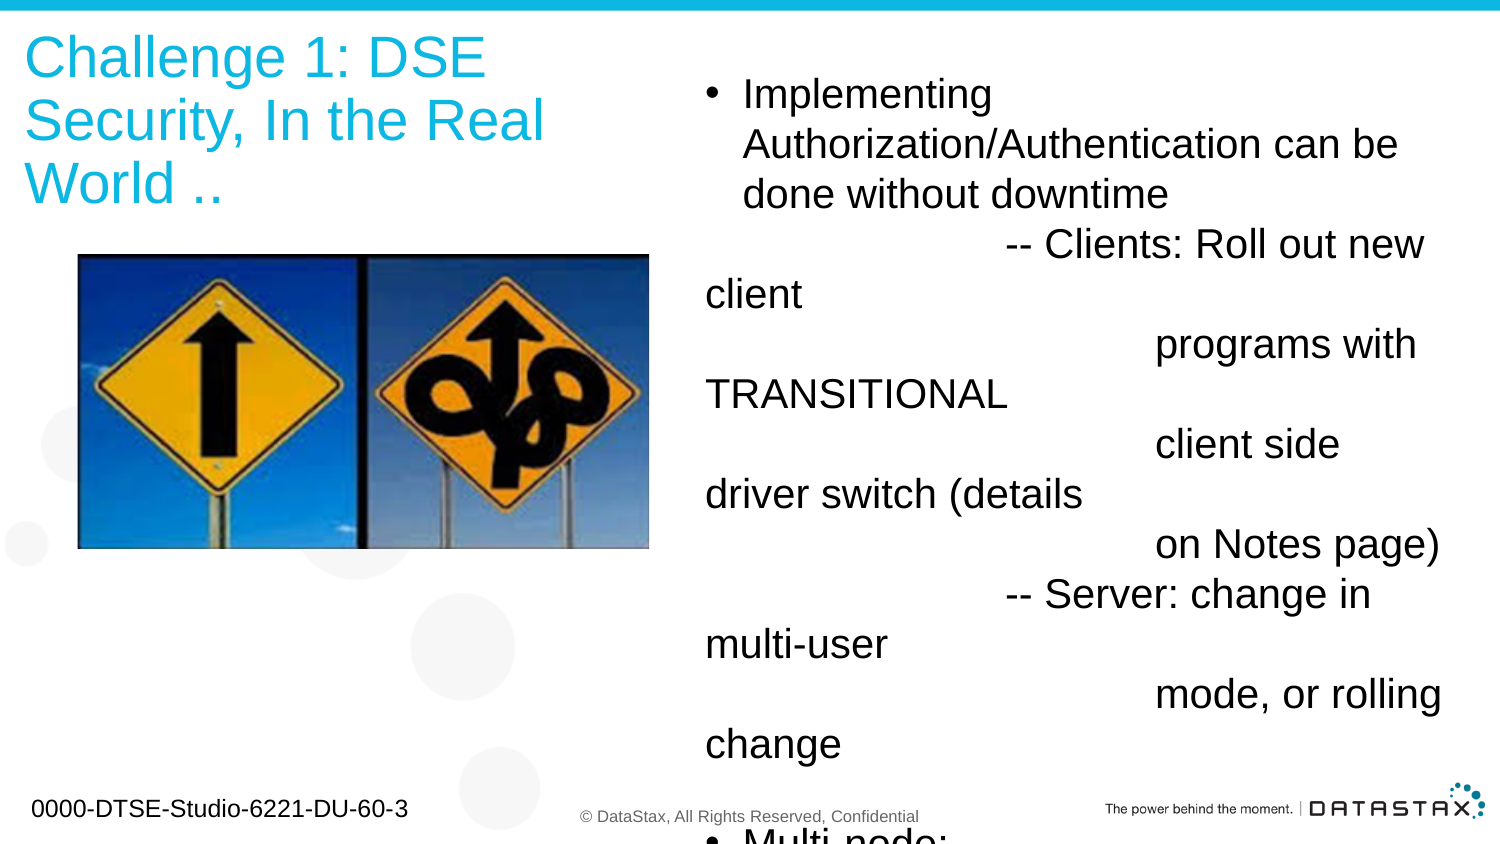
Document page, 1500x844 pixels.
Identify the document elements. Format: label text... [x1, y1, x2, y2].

title Challenge 1: DSE Security, In the Real World .. [24, 140, 690, 231]
text_box Implementing Authorization/Authentication can be done without downtime -- Clients: Roll out new client programs with TRANSITIONAL client side driver switch (details on Notes page) -- Server: change in multi-user mode, or rolling change Multi-node: -- ALTER KEYSPACE, system_auth, dse_security -- nodetool repair [690, 59, 1465, 630]
picture [77, 253, 650, 550]
picture [1090, 767, 1500, 834]
slide_number 0000-DTSE-Studio-6221-DU-60-3 [16, 785, 720, 831]
